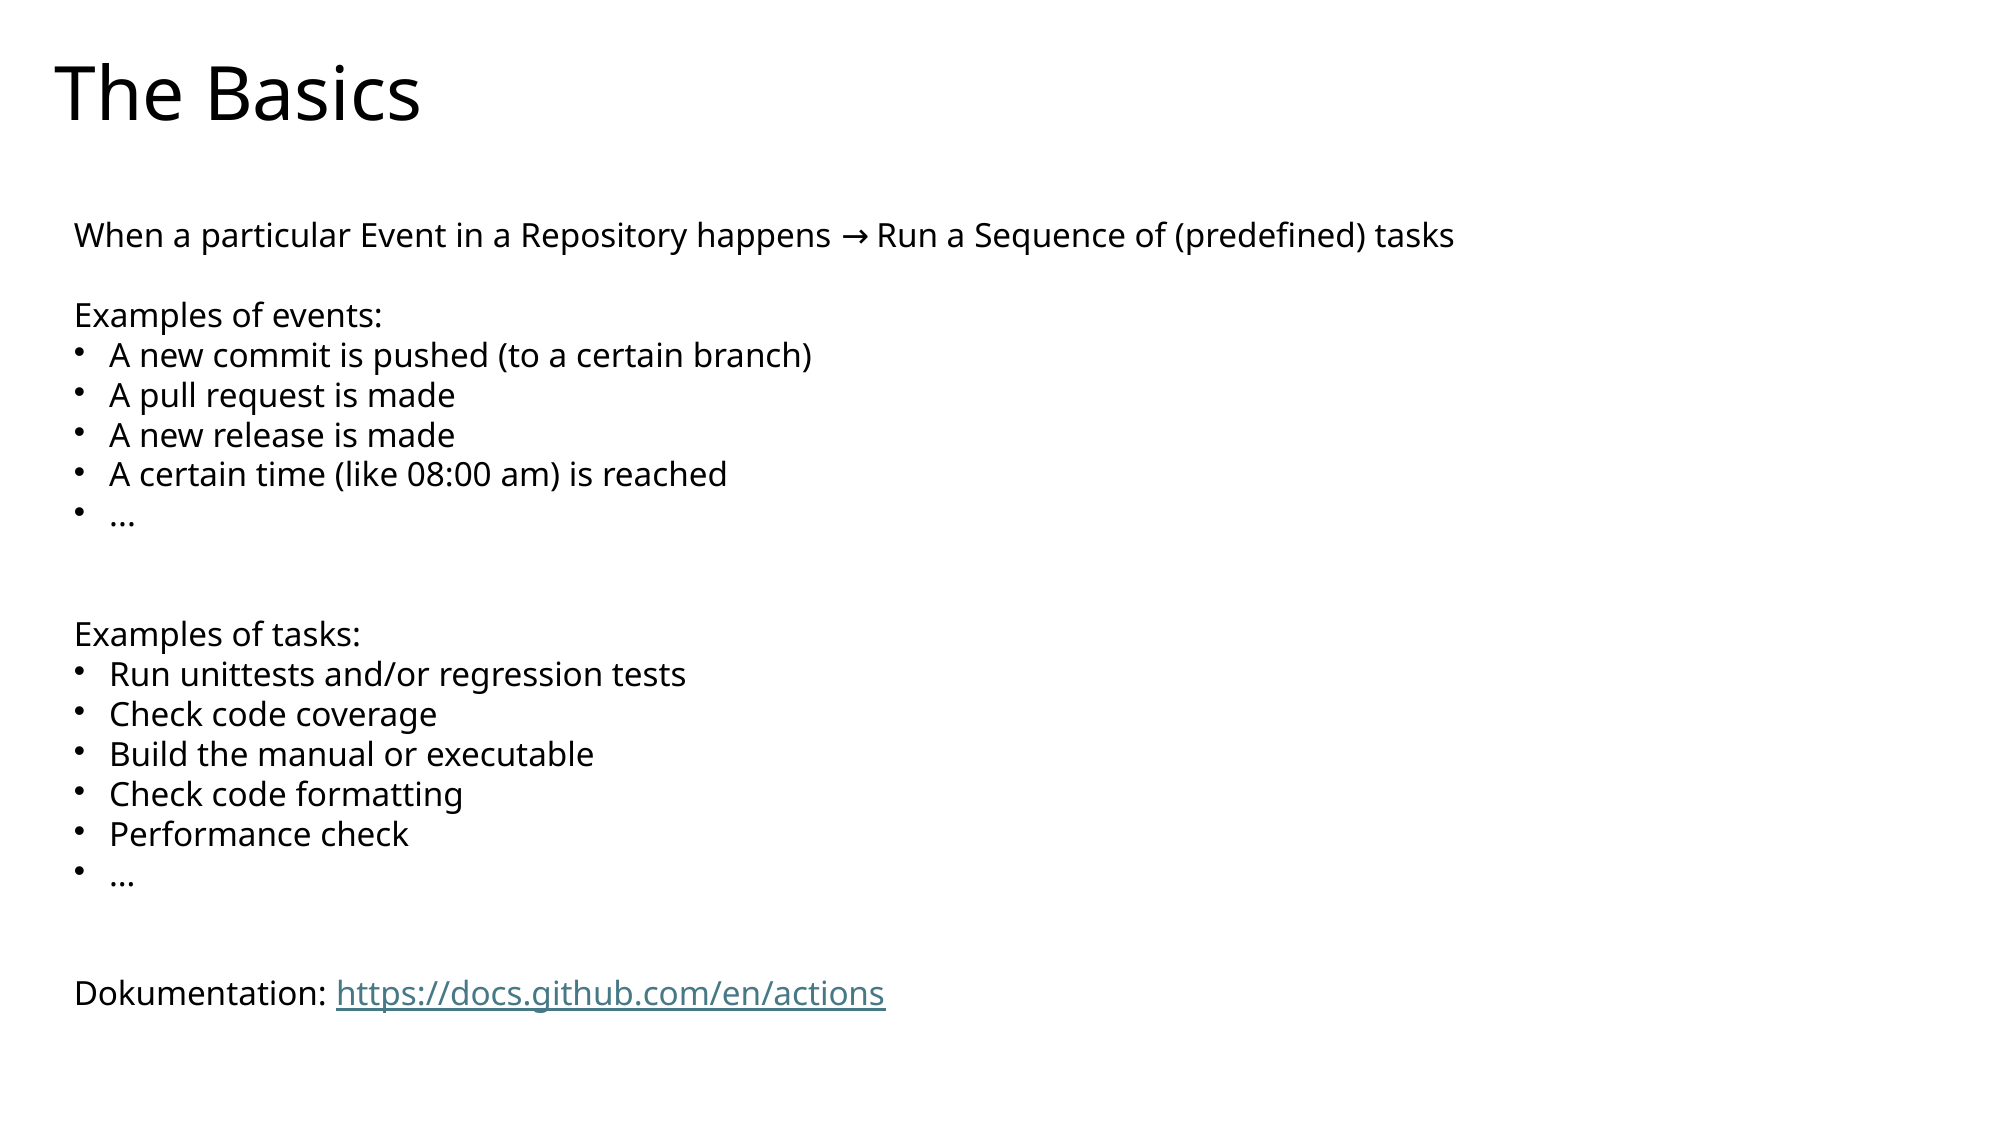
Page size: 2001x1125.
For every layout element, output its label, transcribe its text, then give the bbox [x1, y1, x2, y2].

text_box The Basics [39, 38, 1924, 143]
text_box When a particular Event in a Repository happens → Run a Sequence of (predefined) tasks Examples of events: A new commit is pushed (to a certain branch) A pull request is made A new release is made A certain time (like 08:00 am) is reached ... Examples of tasks: Run unittests and/or regression tests Check code coverage Build the manual or executable Check code formatting Performance check … Dokumentation: https://docs.github.com/en/actions [58, 206, 1979, 923]
